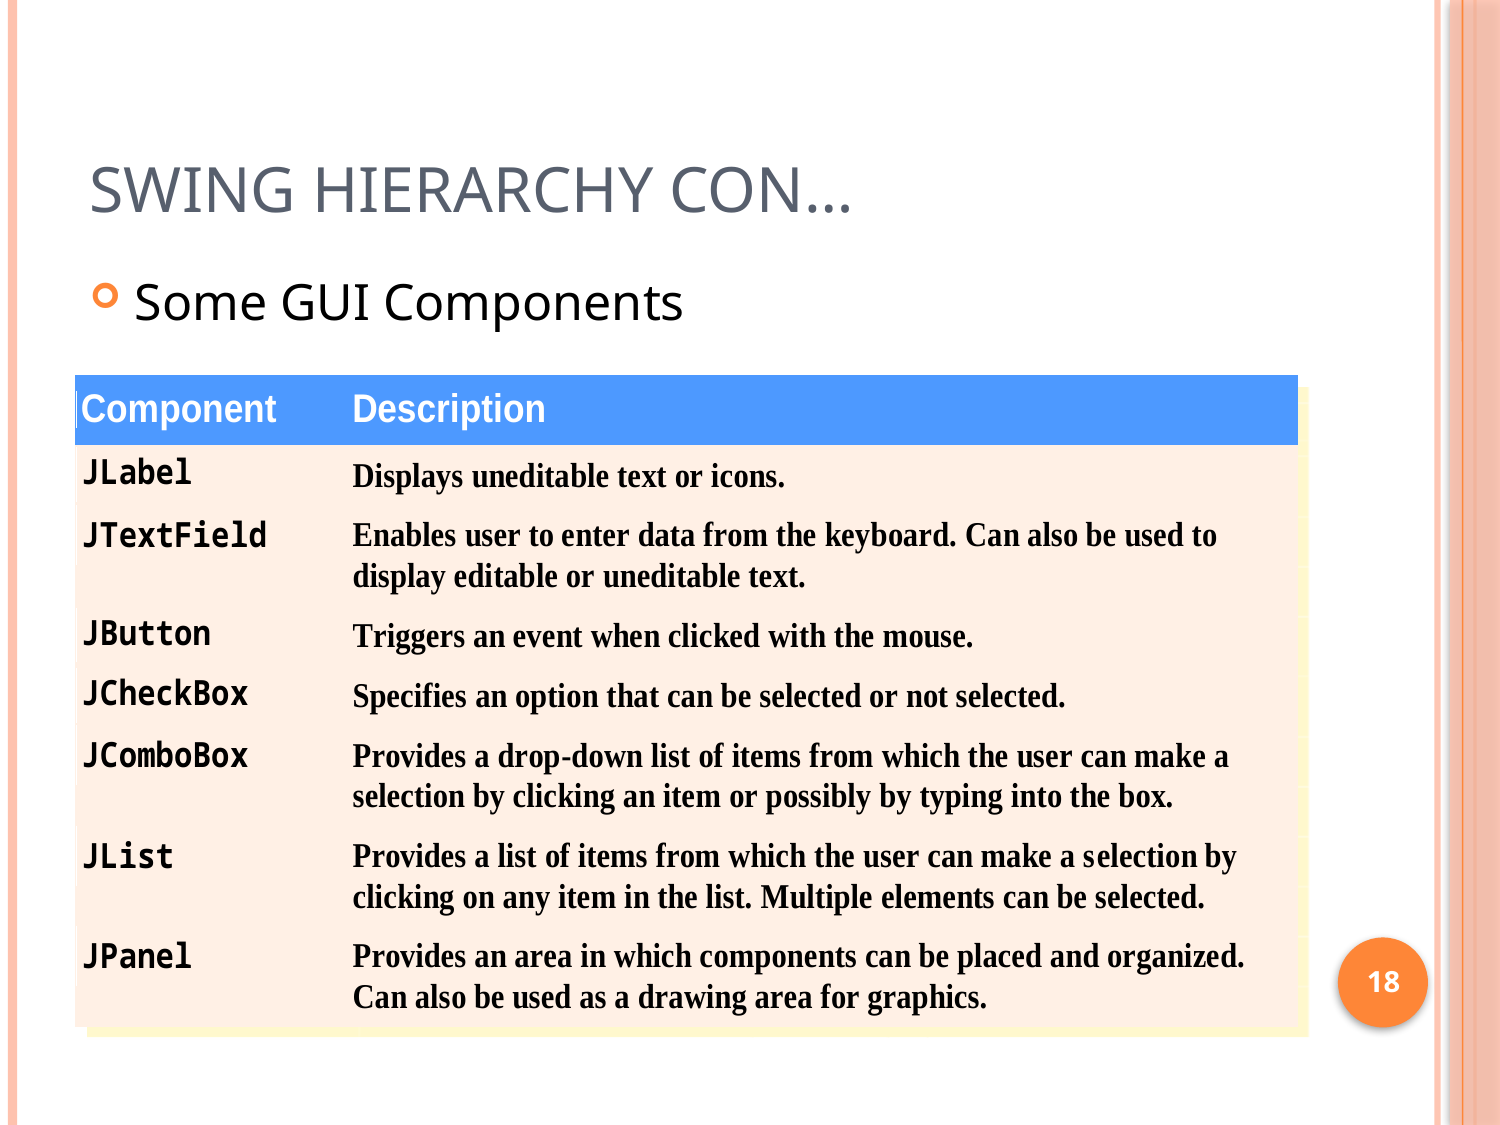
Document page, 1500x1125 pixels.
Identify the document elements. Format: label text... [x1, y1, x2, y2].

title swing Hierarchy con… [75, 45, 1300, 233]
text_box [74, 374, 1301, 1063]
slide_number 18 [1333, 940, 1434, 1027]
list Some GUI Components [75, 262, 1300, 372]
